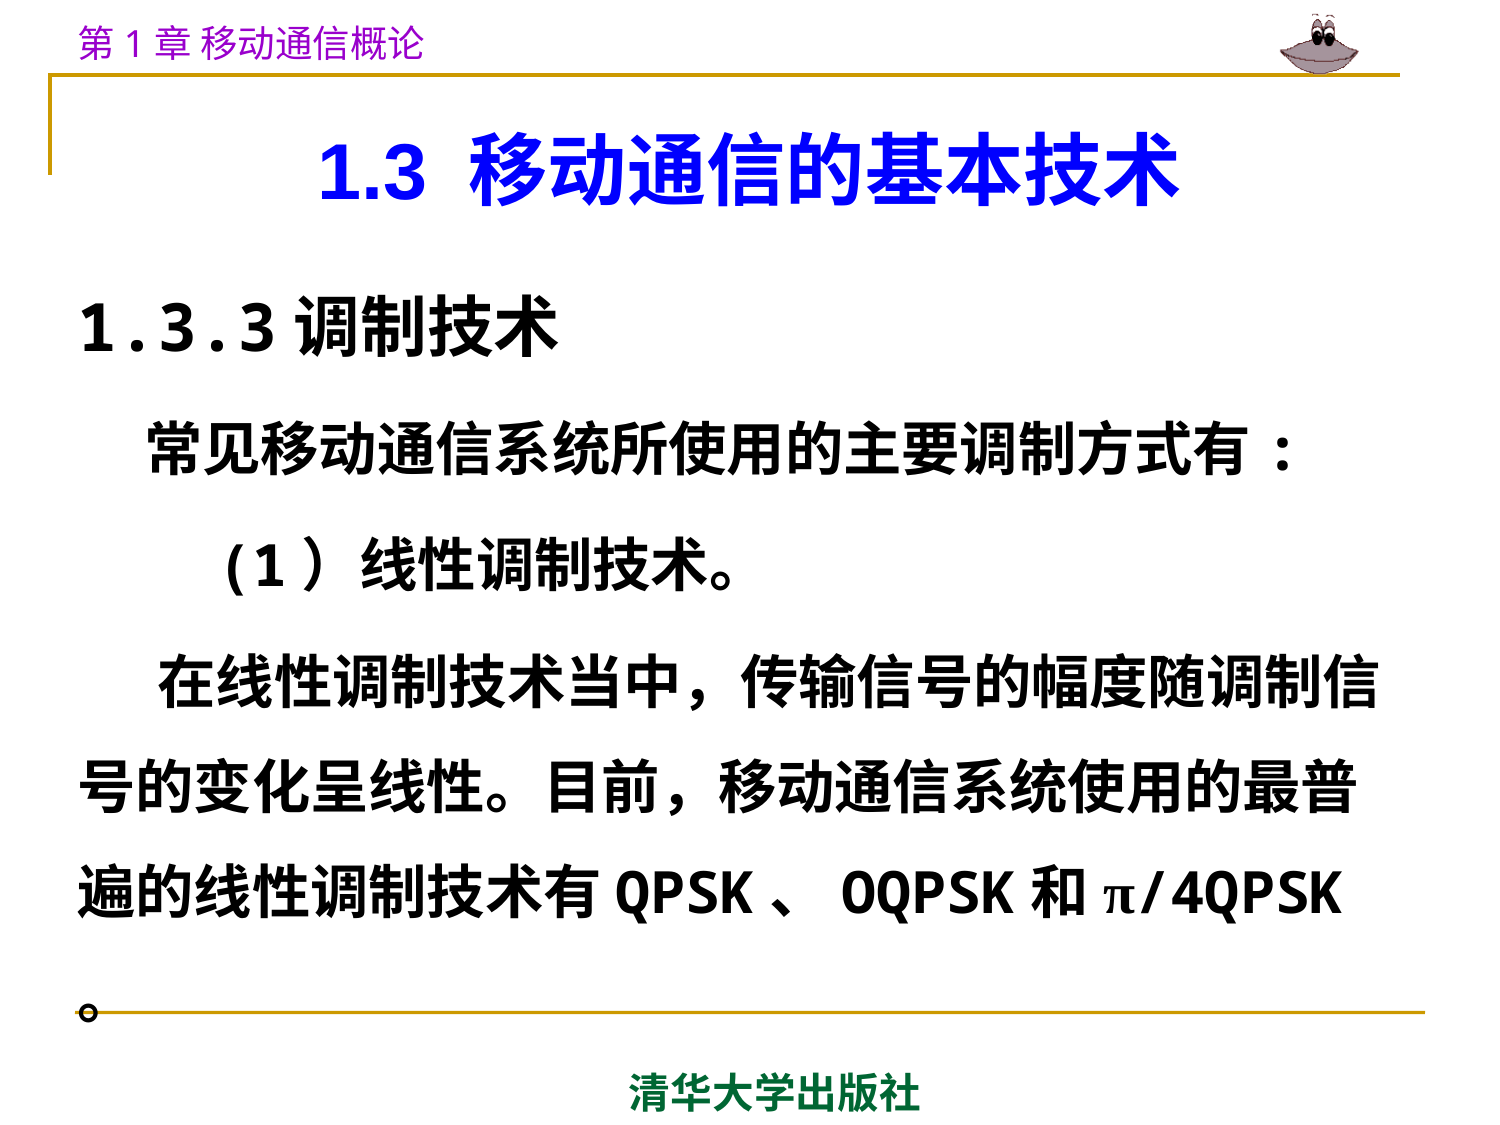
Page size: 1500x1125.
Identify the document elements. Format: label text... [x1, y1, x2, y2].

list 1.3.3调制技术 常见移动通信系统所使用的主要调制方式有: (1）线性调制技术。 在线性调制技术当中，传输信号的幅度随调制信号的变化呈线性。目前，移动通信系统使用的最普遍的线性调制技术有QPSK、OQPSK和π/4QPSK。 [62, 237, 1413, 981]
picture [1237, 0, 1363, 87]
title 1.3 移动通信的基本技术 [75, 112, 1425, 237]
